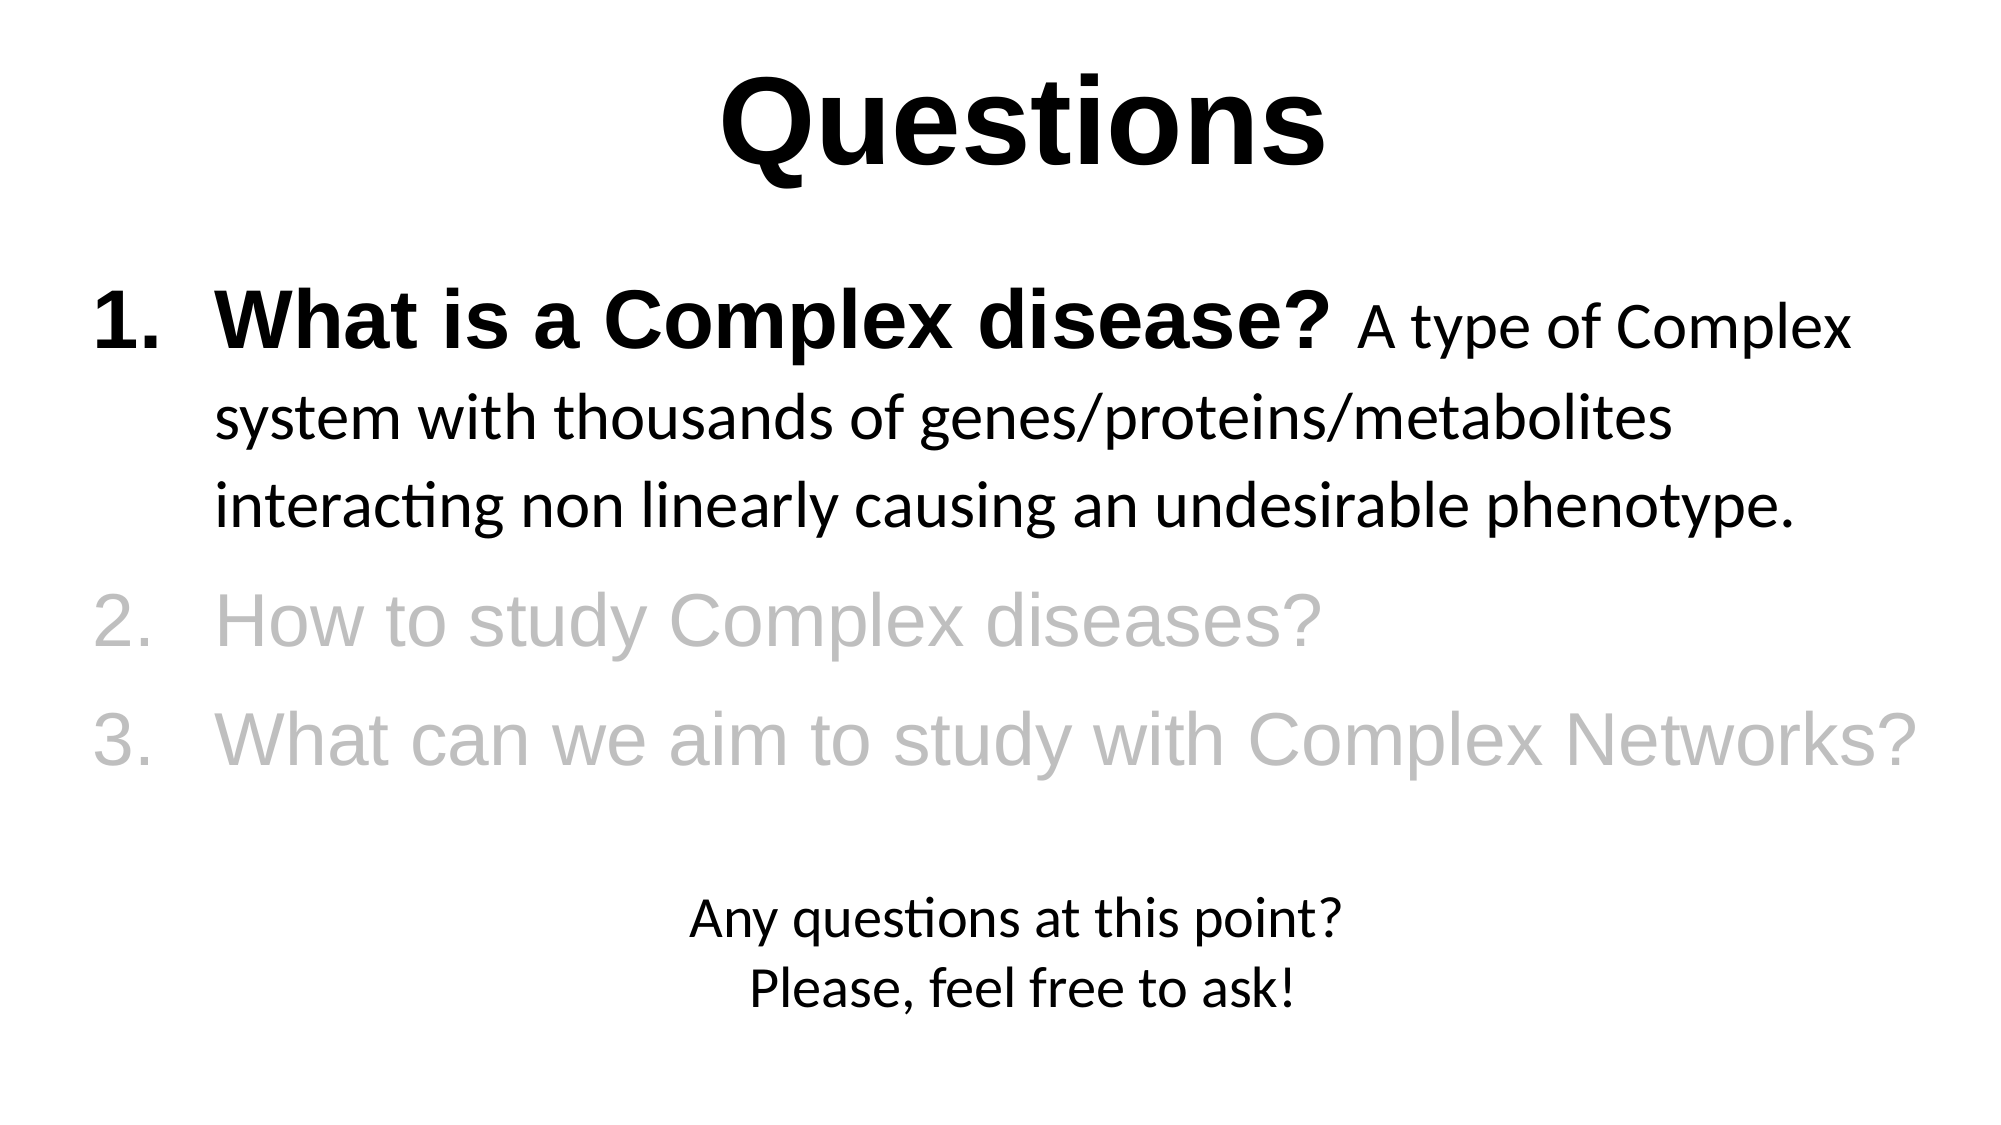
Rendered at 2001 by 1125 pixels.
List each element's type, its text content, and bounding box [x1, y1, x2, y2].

title Questions [161, 41, 1887, 207]
list What is a Complex disease? A type of Complex system with thousands of genes/proteins/metabolites interacting non linearly causing an undesirable phenotype. How to study Complex diseases? What can we aim to study with Complex Networks? [77, 247, 1941, 1065]
text_box Any questions at this point? Please, feel free to ask! [494, 871, 1553, 1027]
